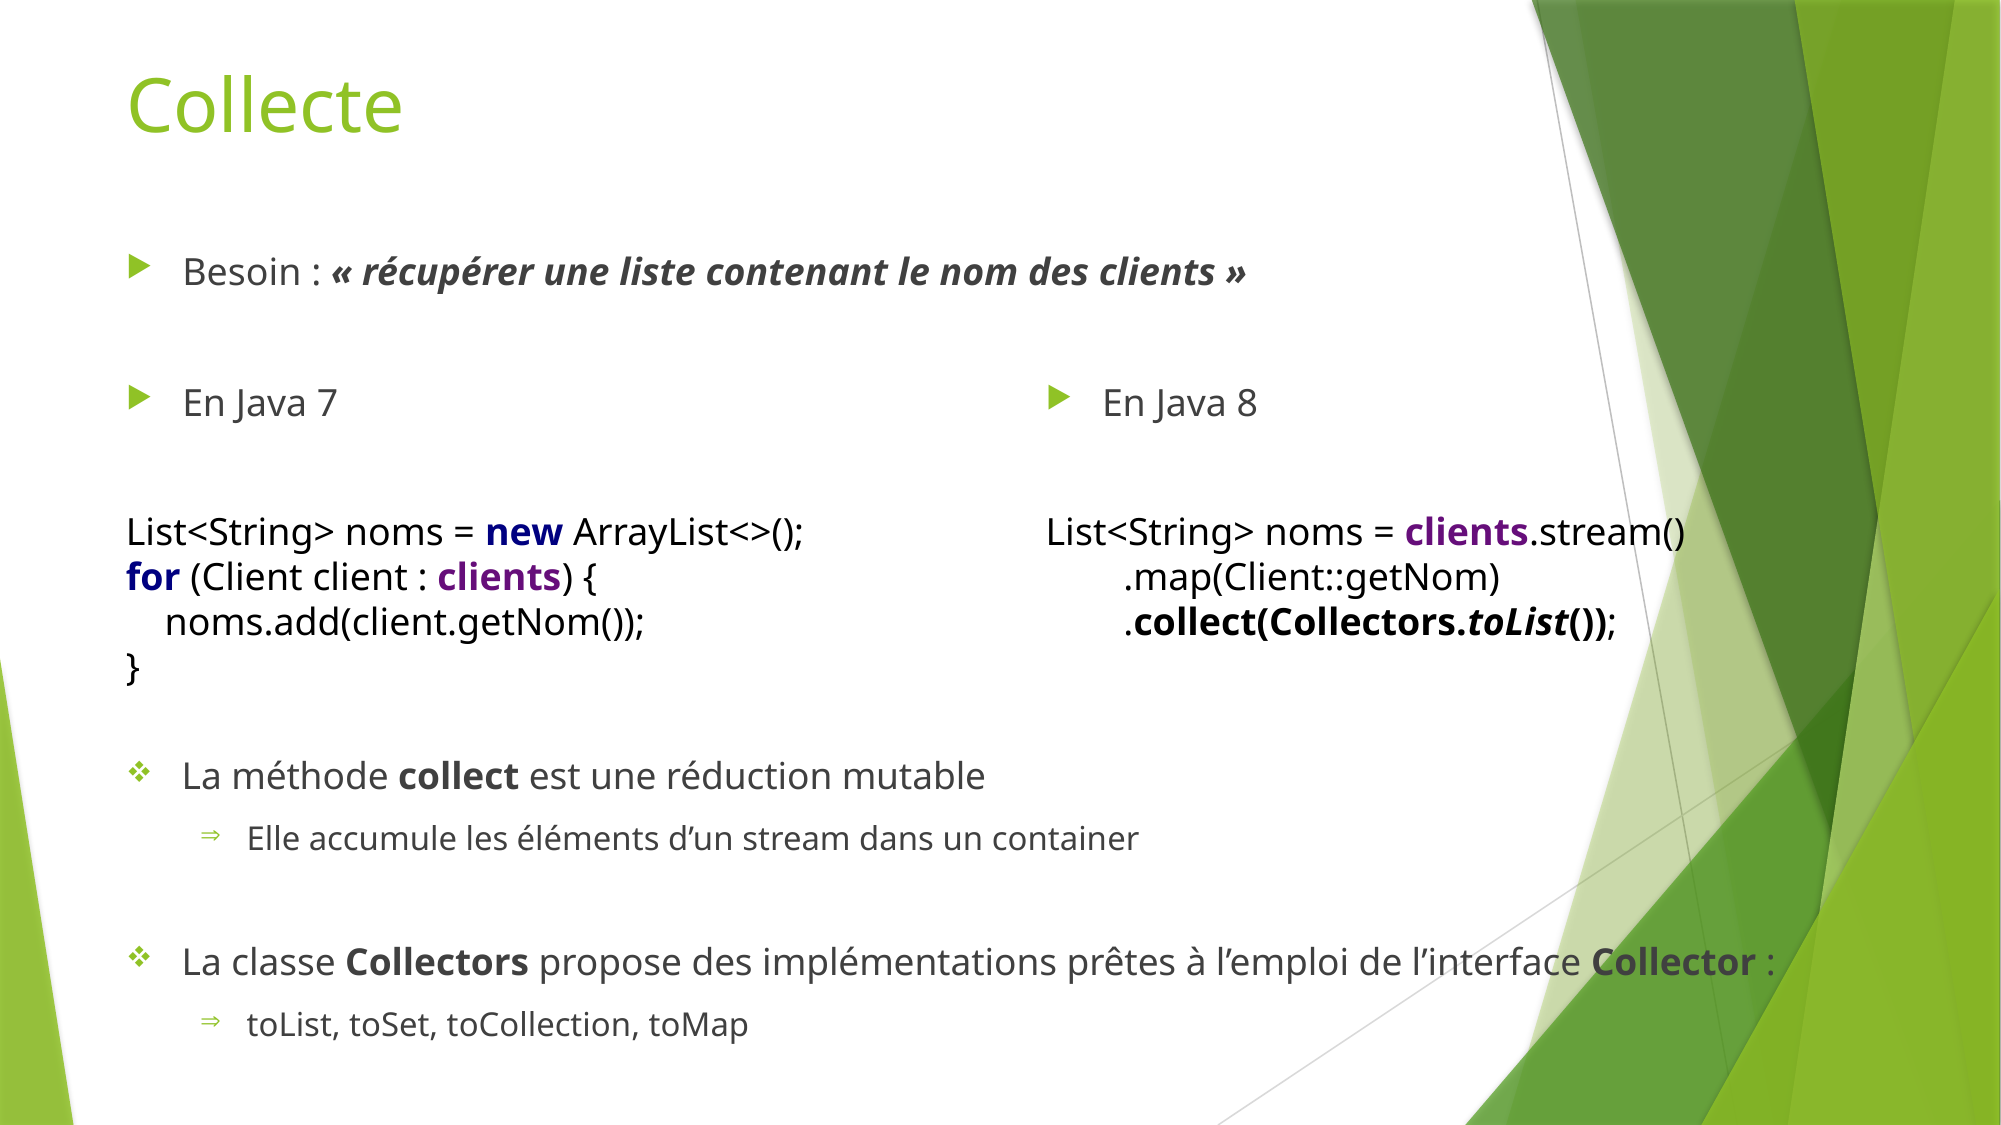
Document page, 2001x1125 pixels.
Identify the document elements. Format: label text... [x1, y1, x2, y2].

text_box La méthode collect est une réduction mutable Elle accumule les éléments d’un stream dans un container La classe Collectors propose des implémentations prêtes à l’emploi de l’interface Collector : toList, toSet, toCollection, toMap [111, 745, 1816, 1092]
text_box En Java 7 [111, 371, 458, 457]
text_box Besoin : « récupérer une liste contenant le nom des clients » [111, 239, 1677, 329]
text_box Collecte [111, 50, 1522, 185]
text_box List<String> noms = new ArrayList<>(); for (Client client : clients) { noms.add(client.getNom()); } [111, 500, 1112, 695]
text_box En Java 8 [1030, 371, 1378, 457]
text_box List<String> noms = clients.stream() .map(Client::getNom) .collect(Collectors.toList()); [1030, 500, 2000, 650]
